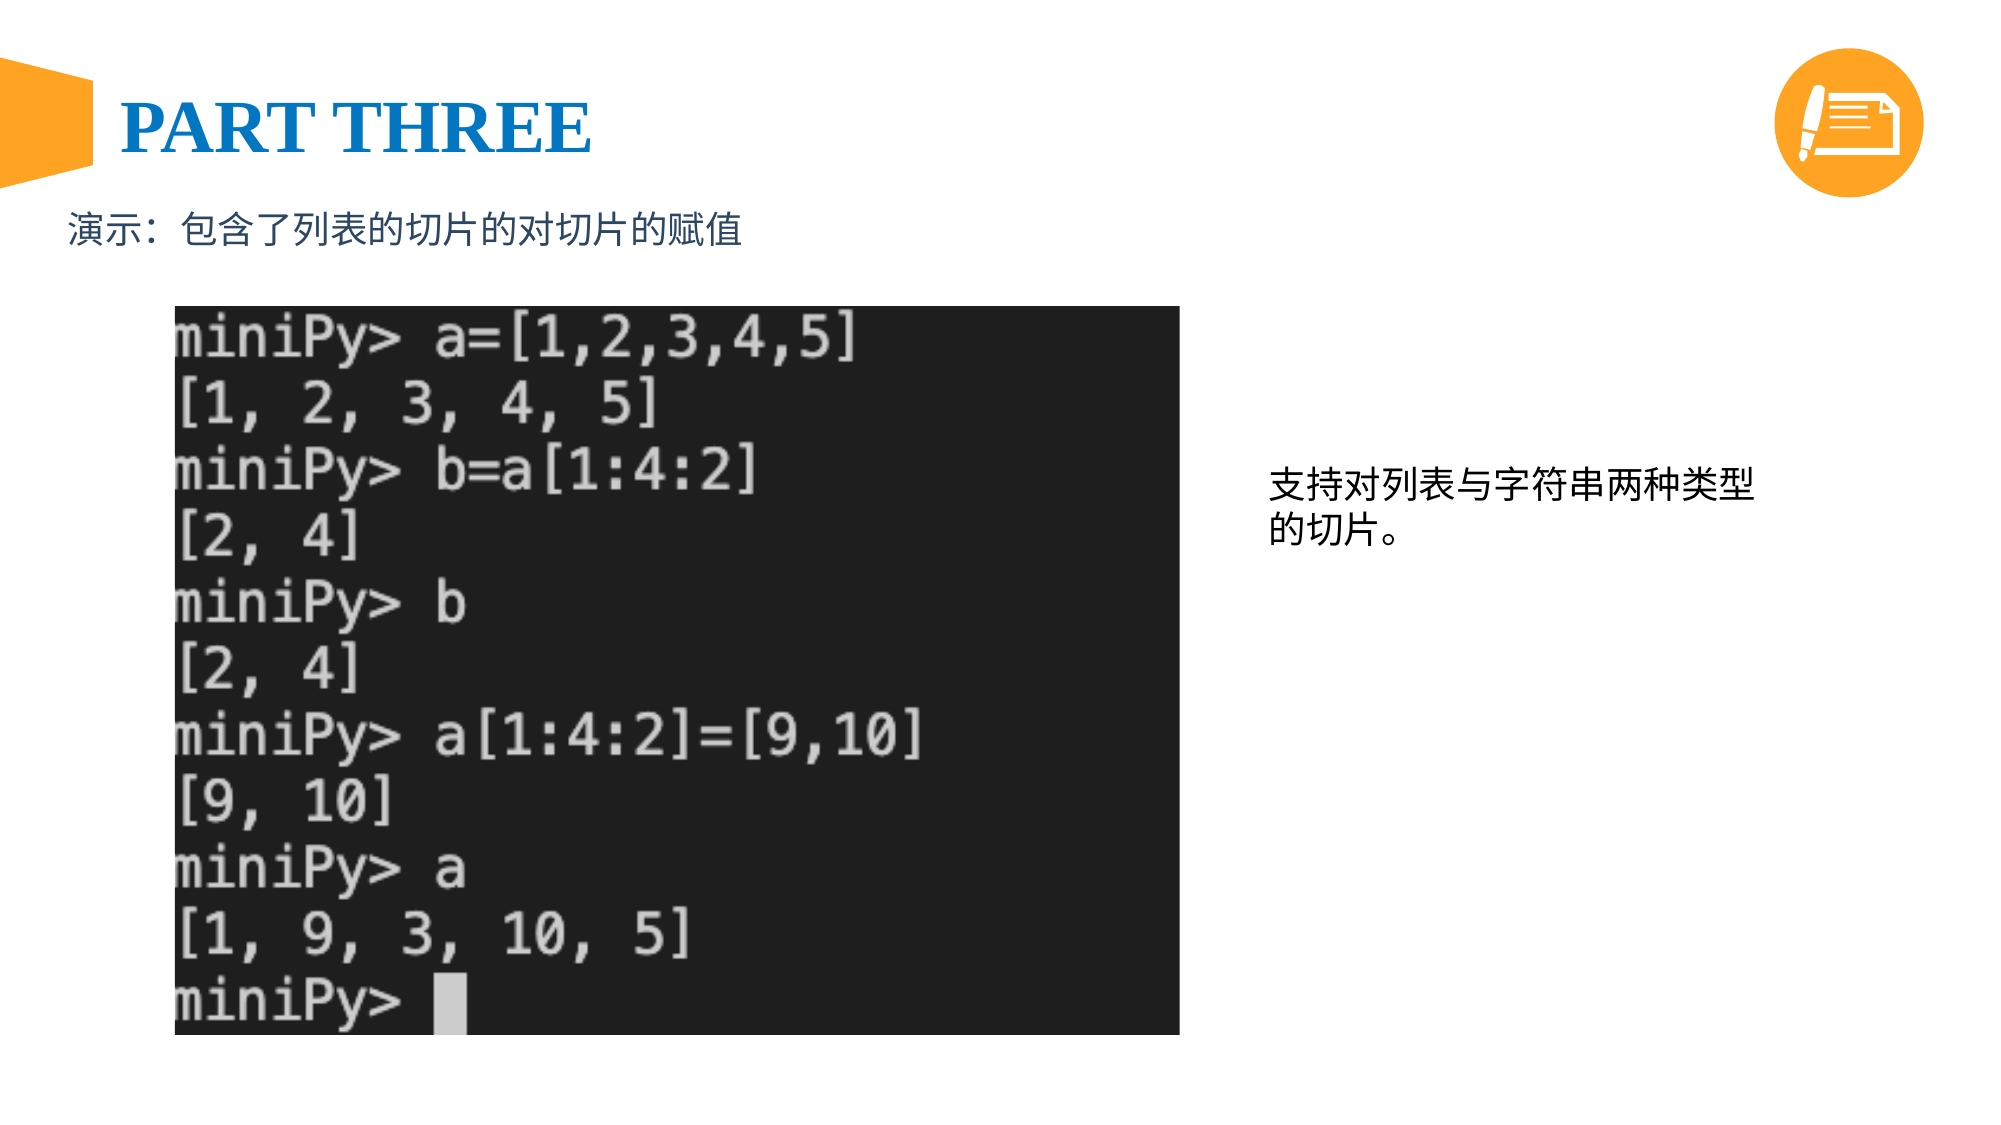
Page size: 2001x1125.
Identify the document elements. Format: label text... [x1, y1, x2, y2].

picture [174, 306, 1180, 1035]
text_box 支持对列表与字符串两种类型的切片。 [1253, 454, 1773, 559]
text_box 演示：包含了列表的切片的对切片的赋值 [52, 199, 1845, 484]
